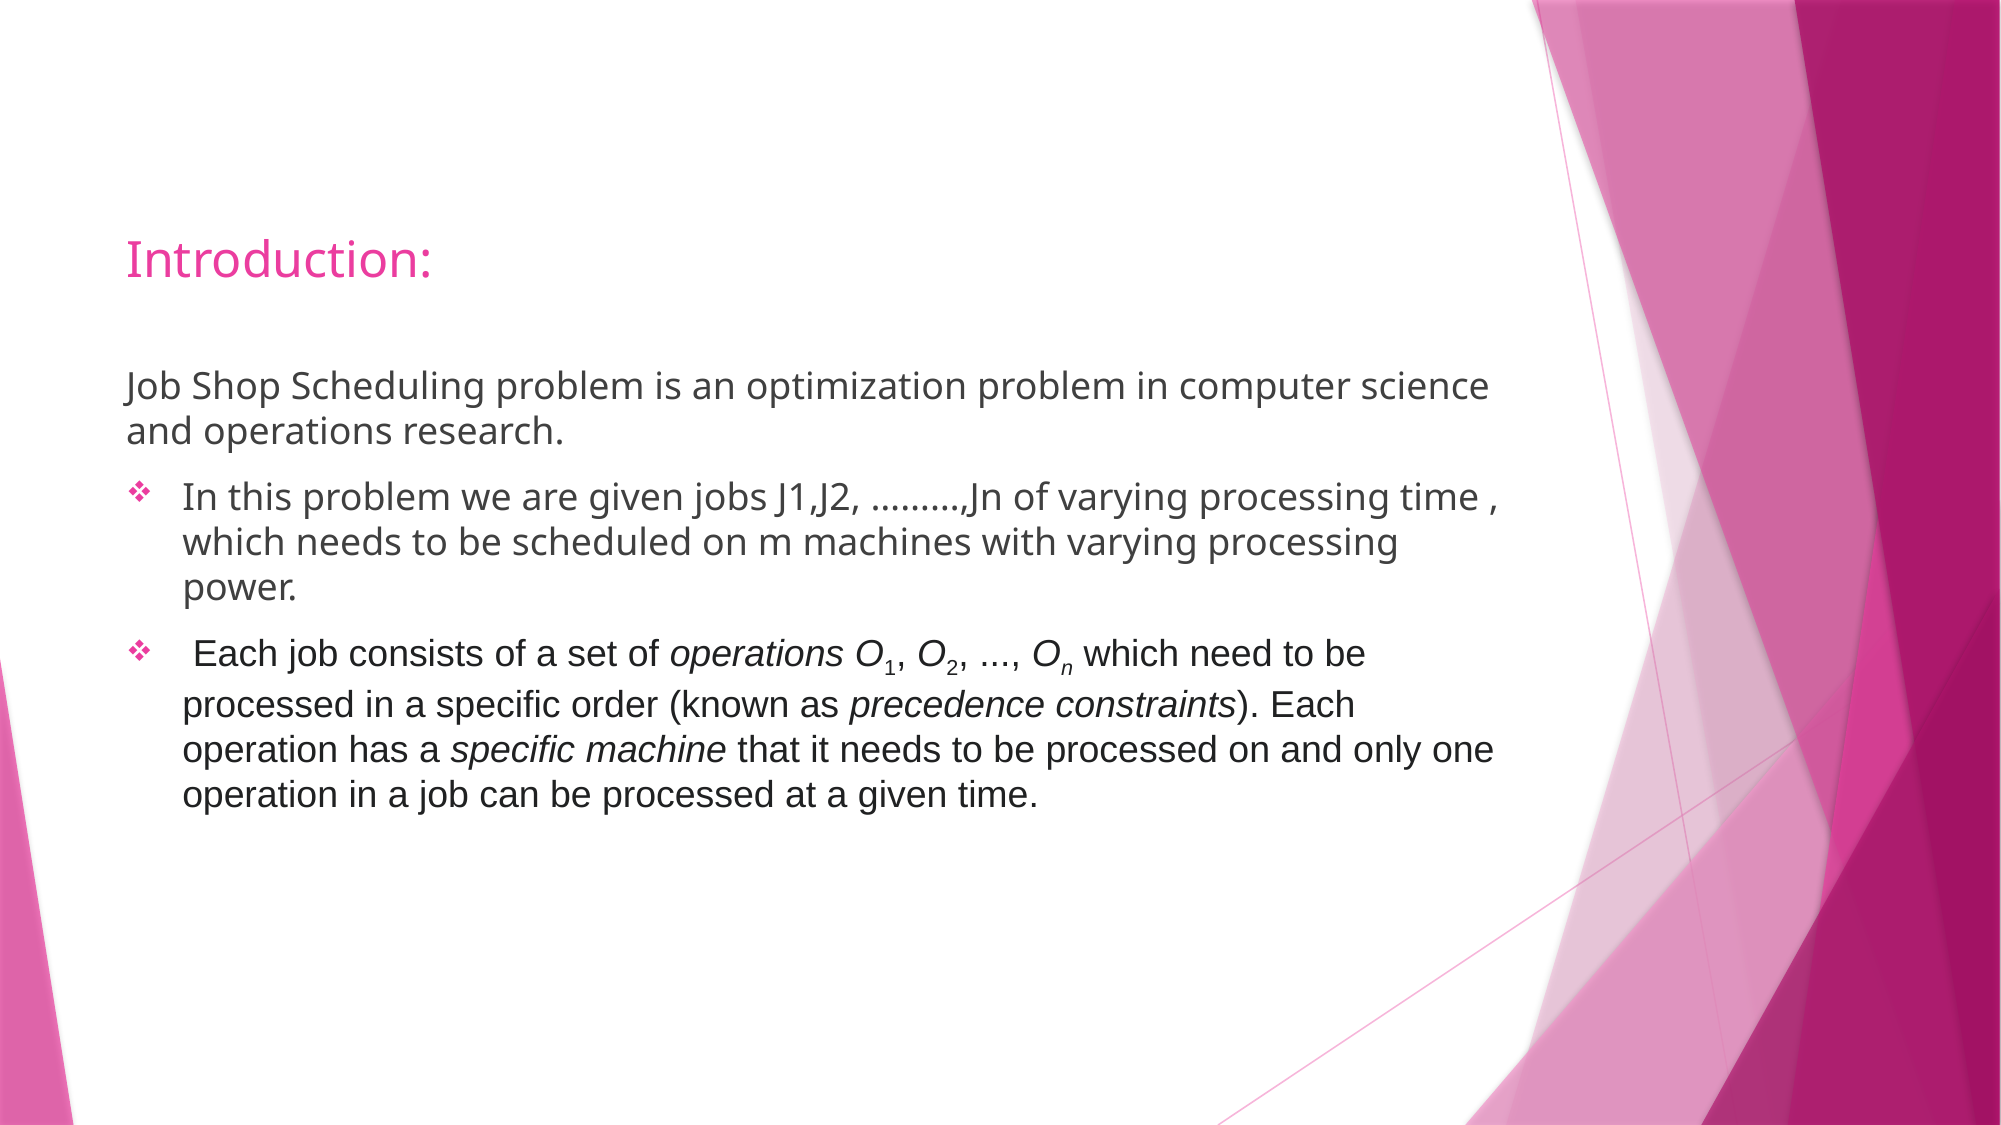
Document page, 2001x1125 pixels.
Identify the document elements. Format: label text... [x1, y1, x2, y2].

title Introduction: [111, 99, 1522, 317]
list Job Shop Scheduling problem is an optimization problem in computer science and operations research. In this problem we are given jobs J1,J2, ………,Jn of varying processing time , which needs to be scheduled on m machines with varying processing power. Each job consists of a set of operations O1, O2, ..., On which need to be processed in a specific order (known as precedence constraints). Each operation has a specific machine that it needs to be processed on and only one operation in a job can be processed at a given time. [111, 354, 1522, 992]
